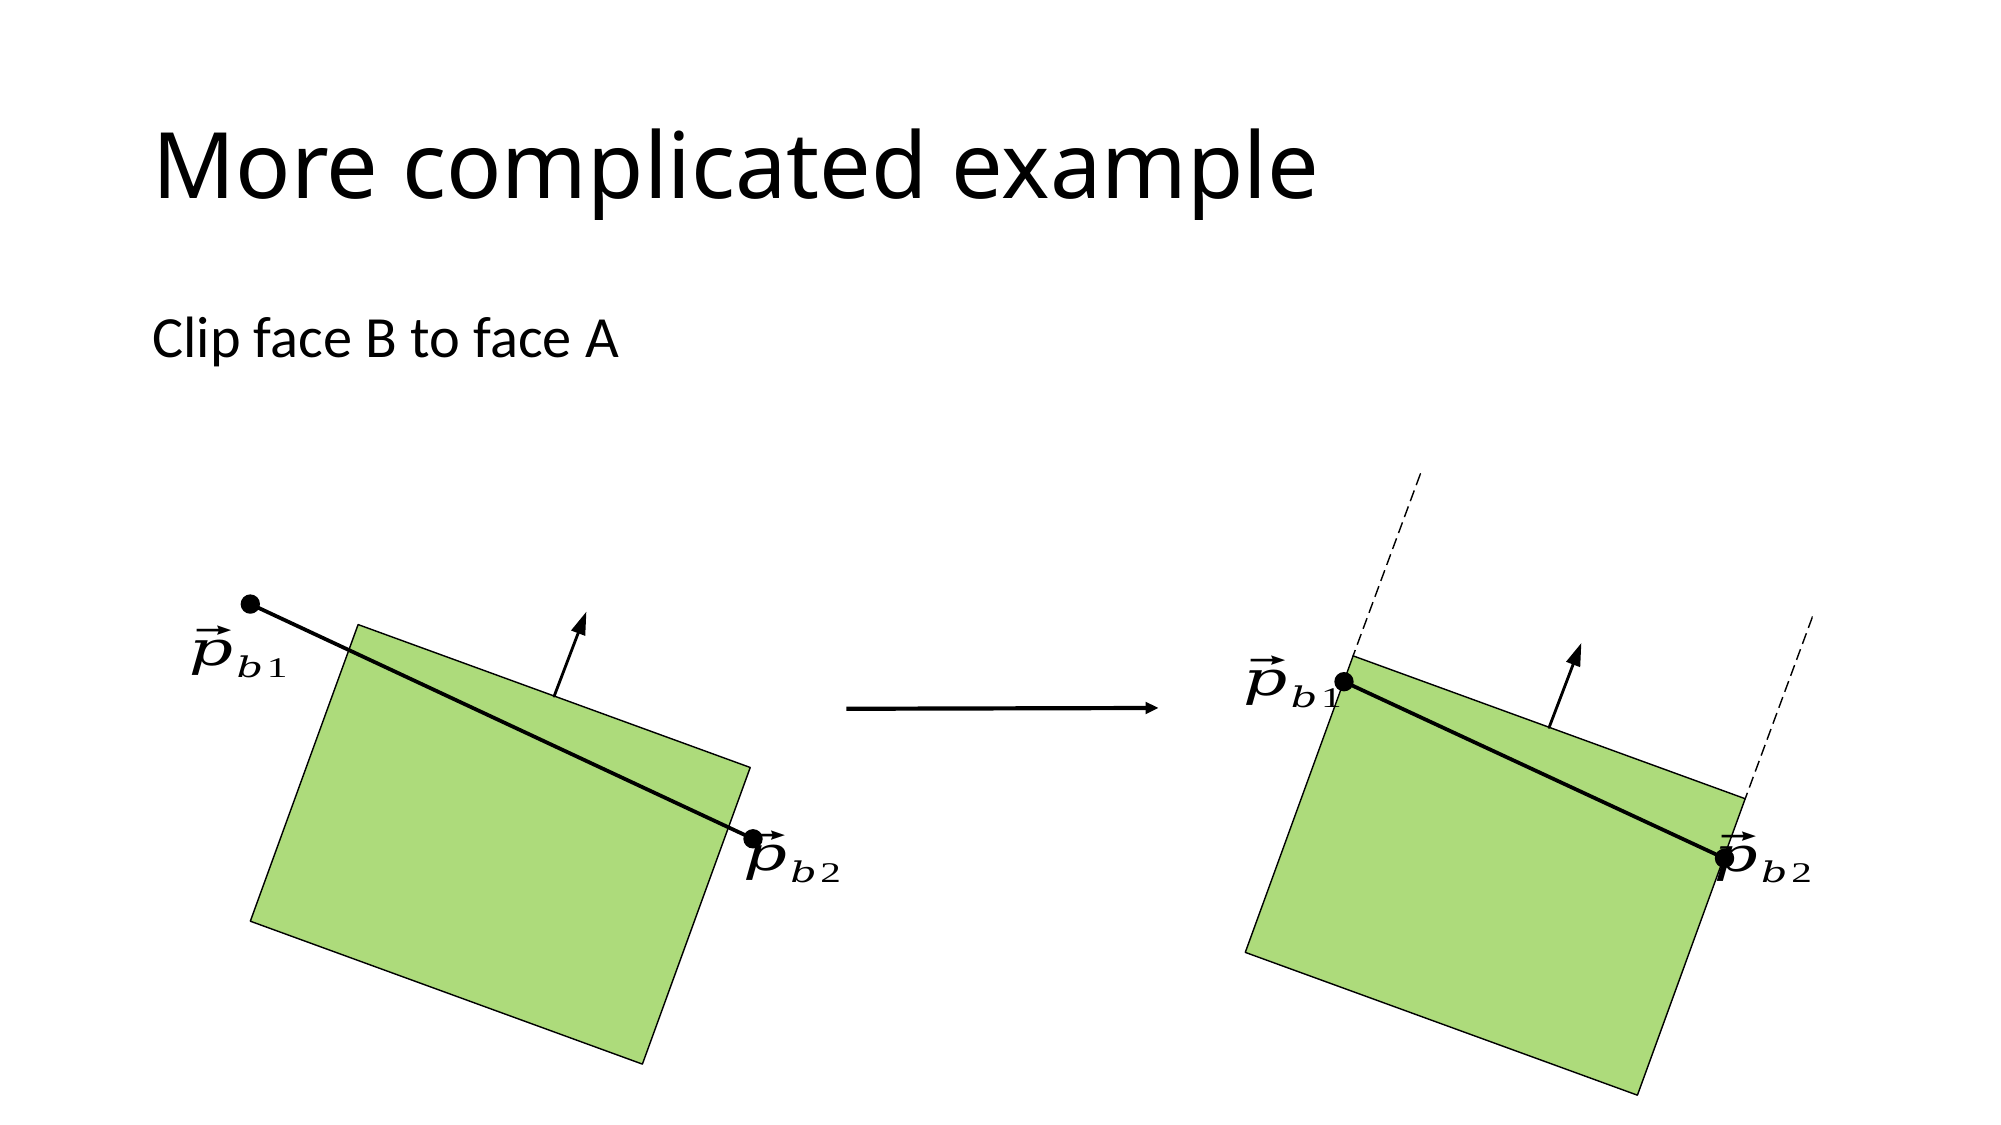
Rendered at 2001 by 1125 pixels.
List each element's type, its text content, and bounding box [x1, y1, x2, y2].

list Clip face B to face A [137, 299, 1863, 1014]
title More complicated example [137, 59, 1863, 278]
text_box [189, 584, 842, 1066]
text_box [1242, 470, 1813, 1096]
